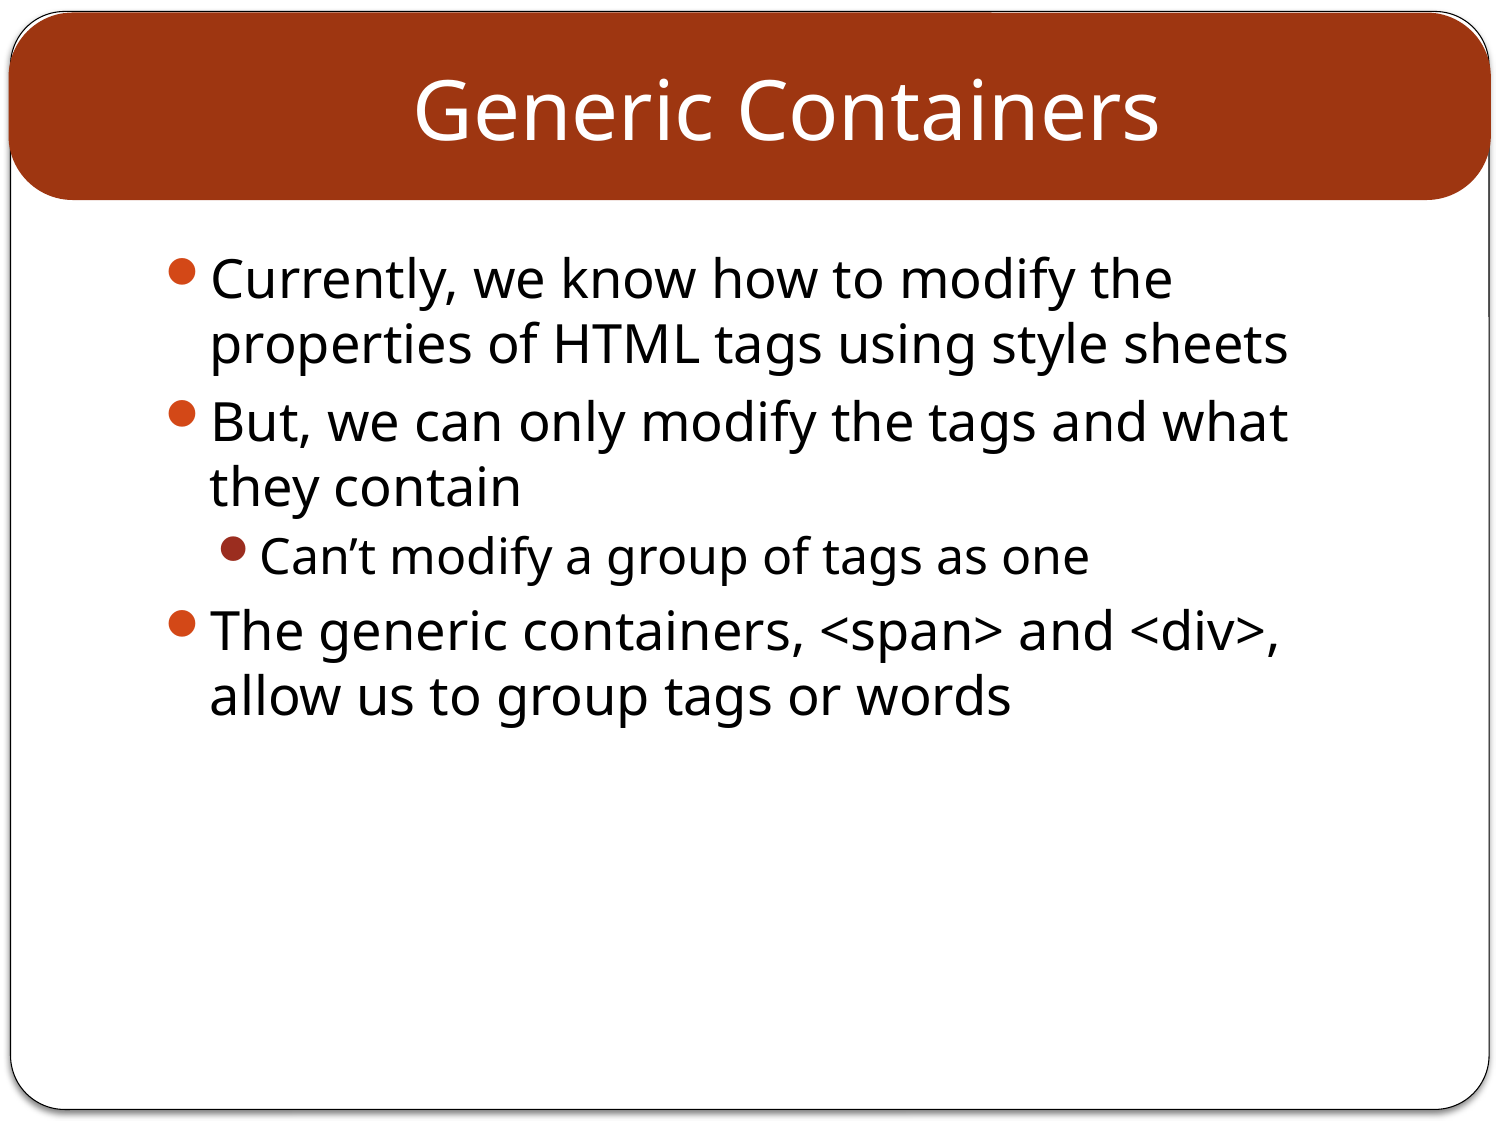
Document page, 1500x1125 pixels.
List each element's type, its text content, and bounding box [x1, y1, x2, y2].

list Currently, we know how to modify the properties of HTML tags using style sheets But, we can only modify the tags and what they contain Can’t modify a group of tags as one The generic containers, <span> and <div>, allow us to group tags or words [150, 237, 1425, 988]
title Generic Containers [150, 17, 1425, 205]
